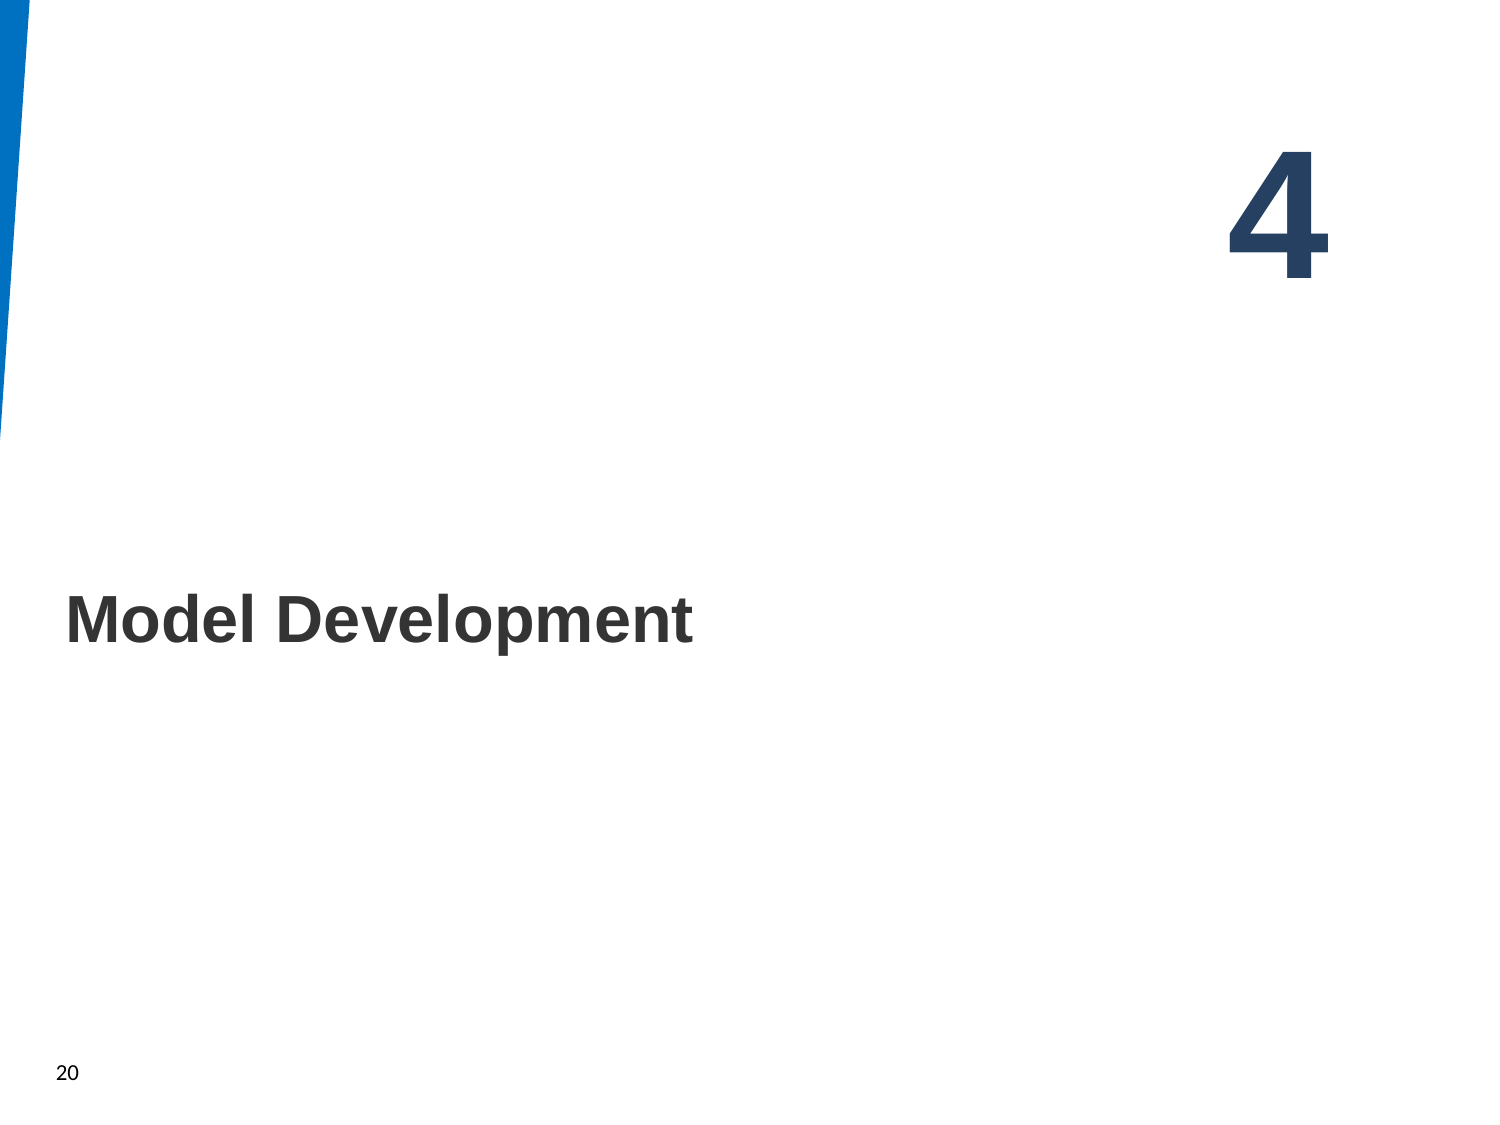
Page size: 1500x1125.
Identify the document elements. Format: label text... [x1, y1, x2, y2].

list Model Development [50, 245, 1400, 988]
text_box 4 [1212, 87, 1500, 323]
